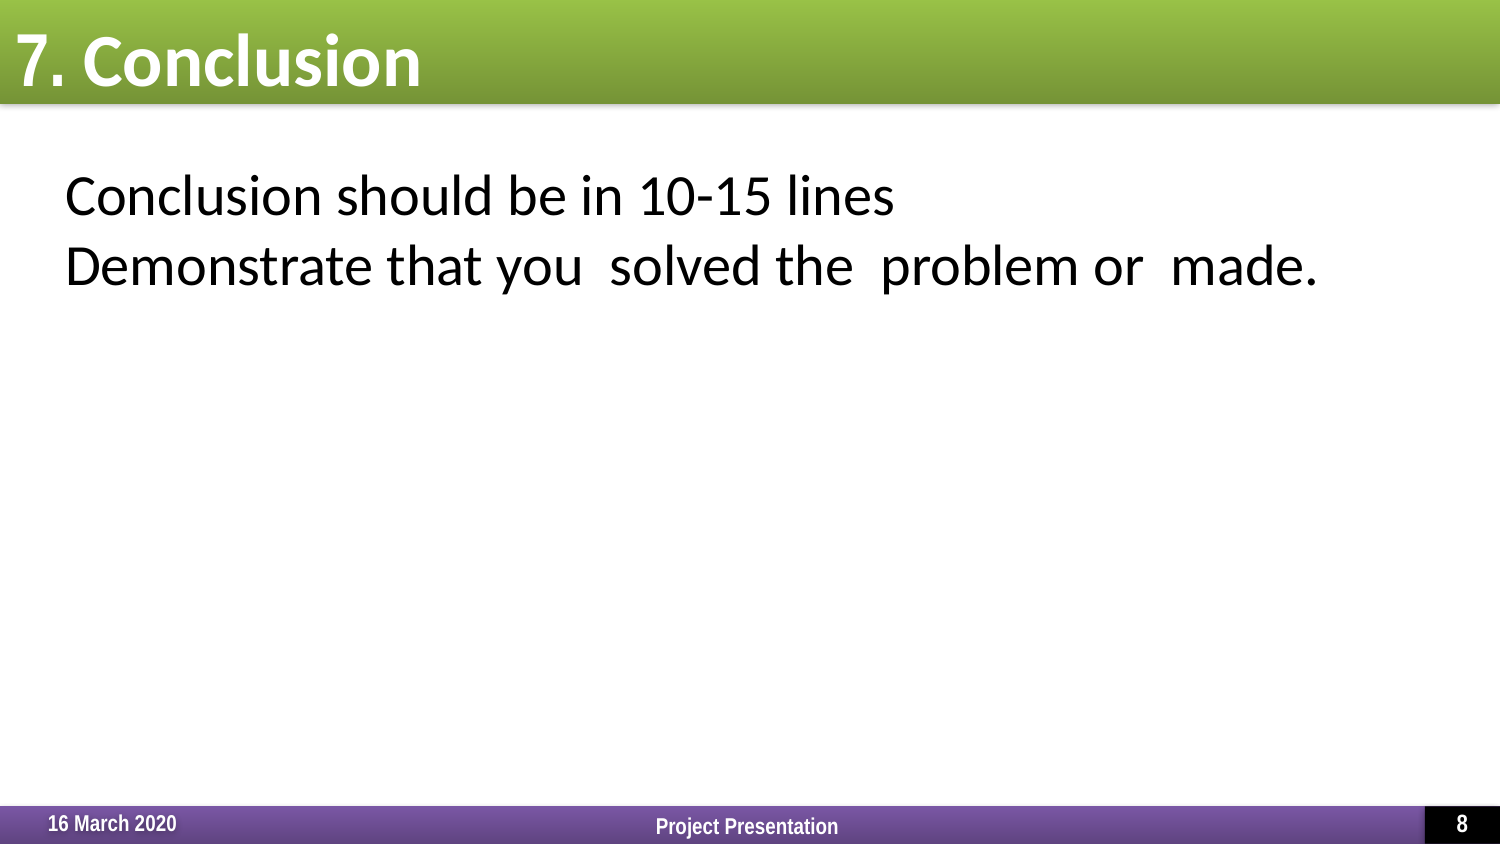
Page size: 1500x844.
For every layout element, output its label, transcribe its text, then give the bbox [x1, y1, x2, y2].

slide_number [0, 806, 225, 844]
text_box Project Presentation [227, 806, 1423, 844]
text_box 8 [1424, 806, 1500, 844]
text_box Conclusion should be in 10-15 lines Demonstrate that you solved the problem or made. [50, 150, 1500, 321]
title 7. Conclusion [0, 0, 1500, 104]
